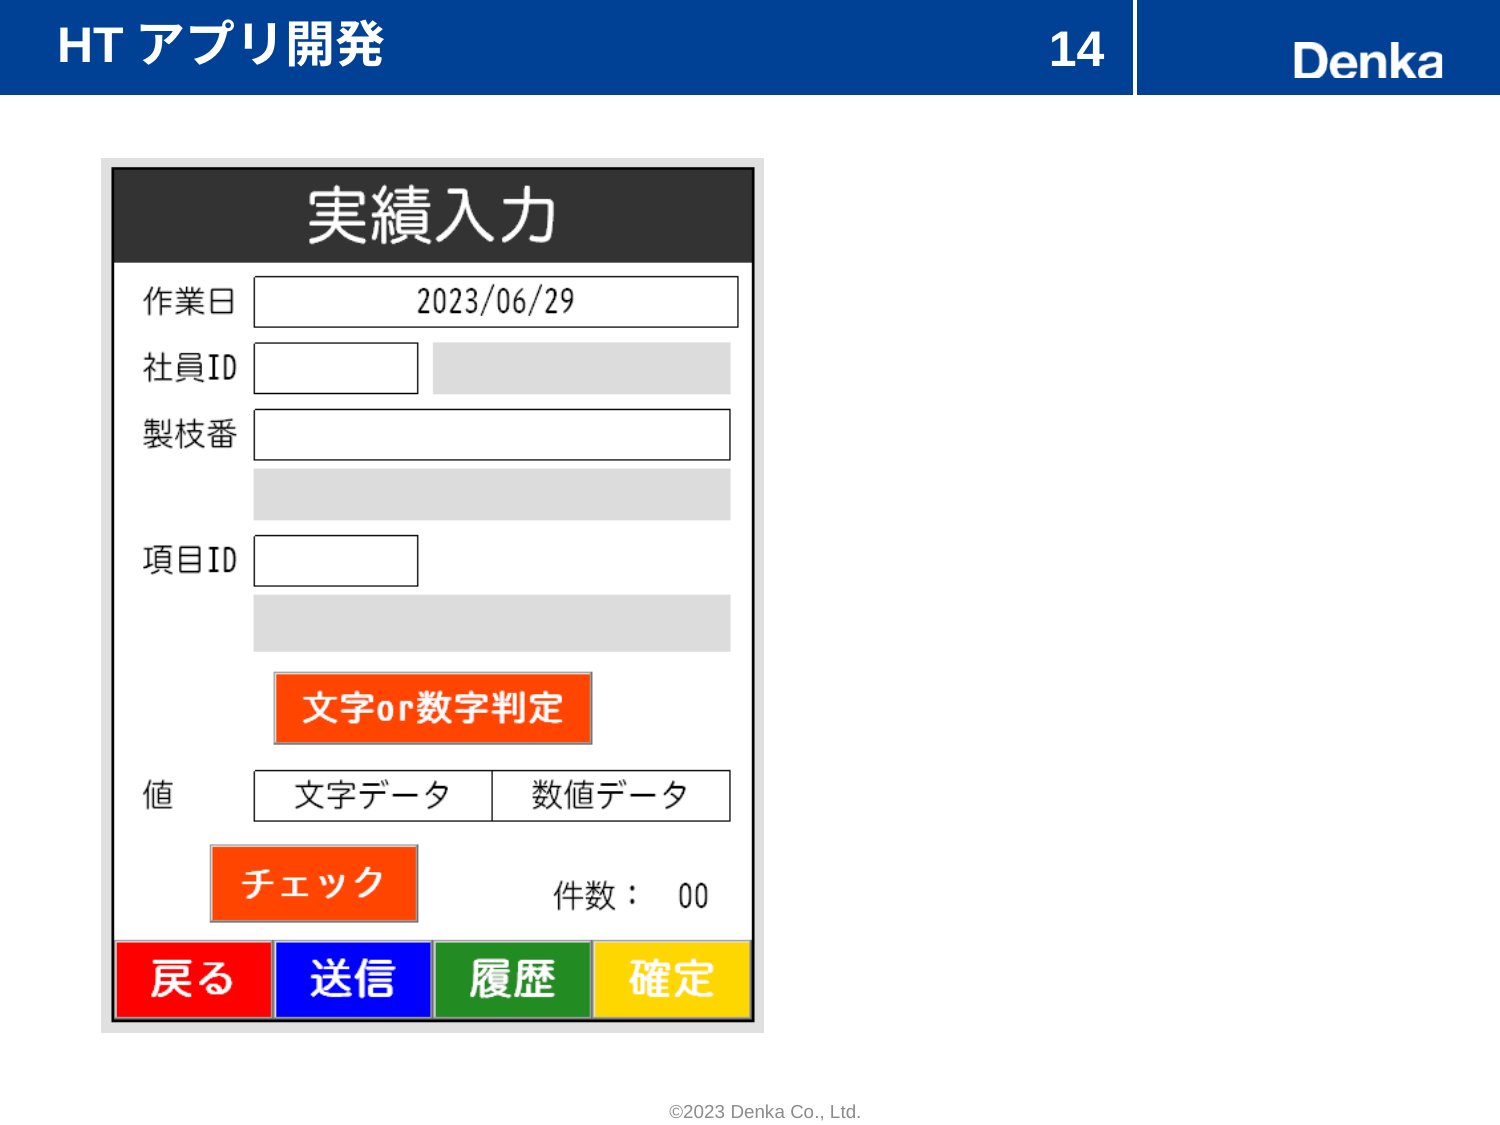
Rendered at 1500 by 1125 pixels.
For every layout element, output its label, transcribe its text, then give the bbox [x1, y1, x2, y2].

title HTアプリ開発 [41, 0, 1019, 95]
slide_number 14 [1026, 0, 1127, 95]
picture [101, 158, 764, 1033]
